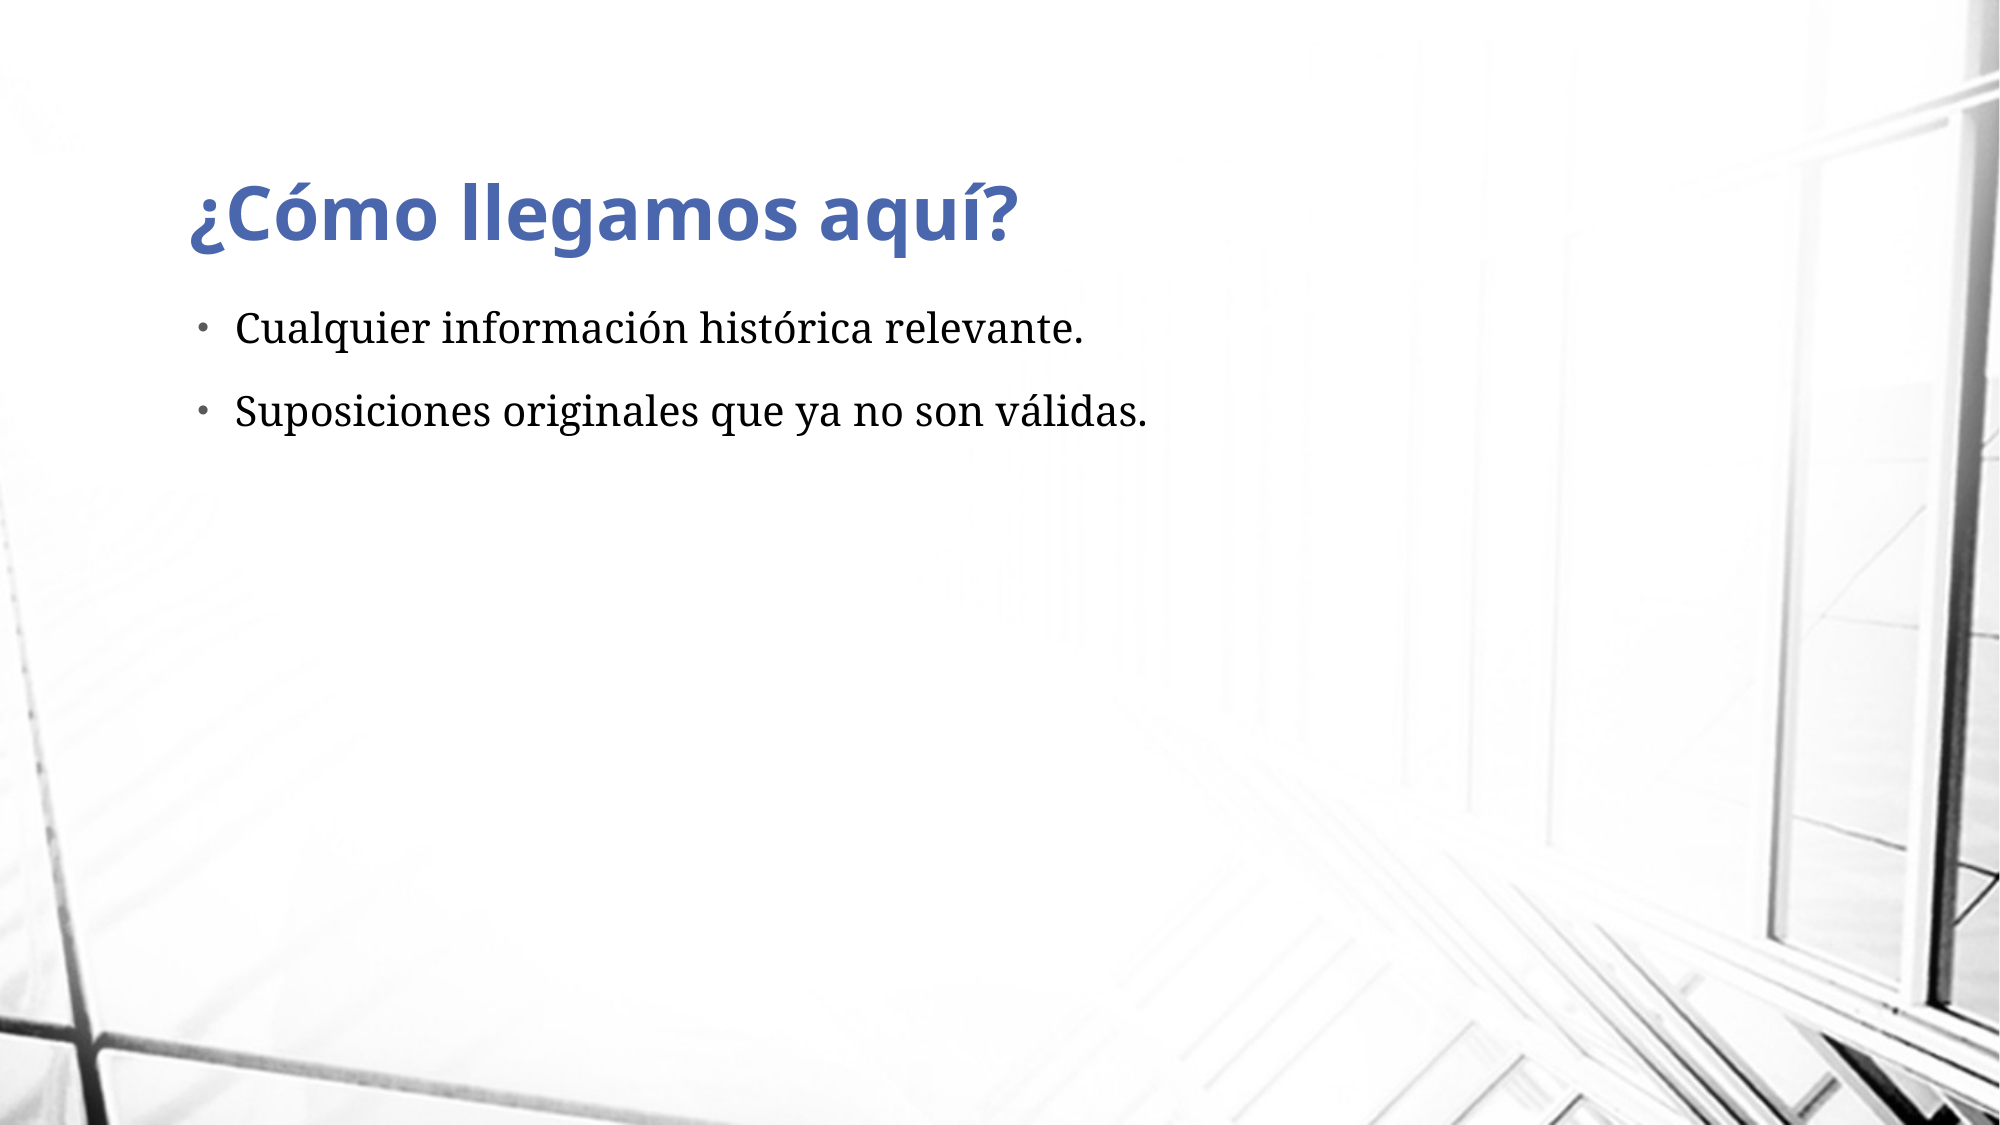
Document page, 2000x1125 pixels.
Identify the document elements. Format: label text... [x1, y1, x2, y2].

picture [0, 0, 2000, 1125]
title ¿Cómo llegamos aquí? [174, 87, 1600, 263]
list Cualquier información histórica relevante. Suposiciones originales que ya no son válidas. [174, 299, 1600, 988]
